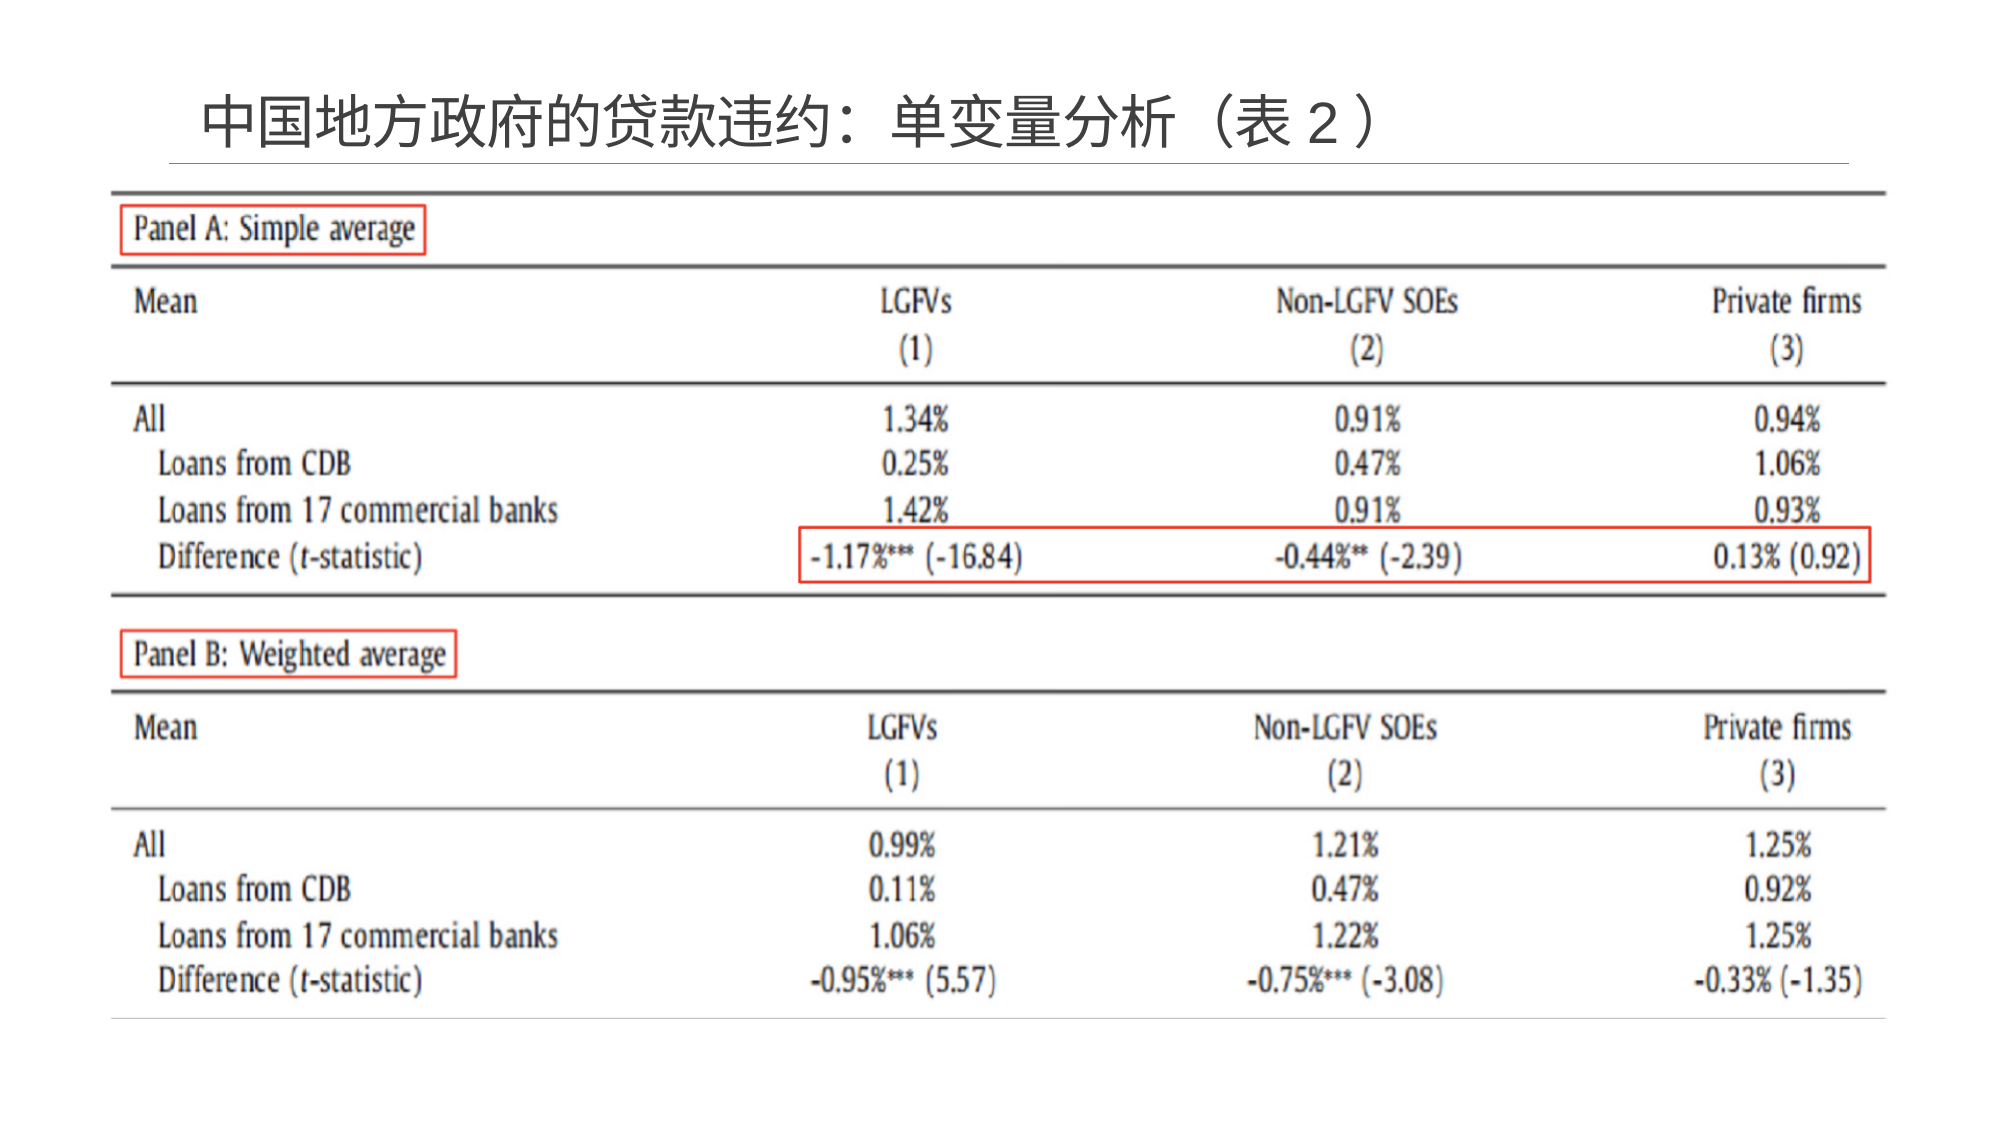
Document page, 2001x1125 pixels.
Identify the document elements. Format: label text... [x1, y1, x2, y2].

title 中国地方政府的贷款违约：单变量分析（表2） [184, 47, 1835, 163]
picture [103, 185, 1897, 1019]
